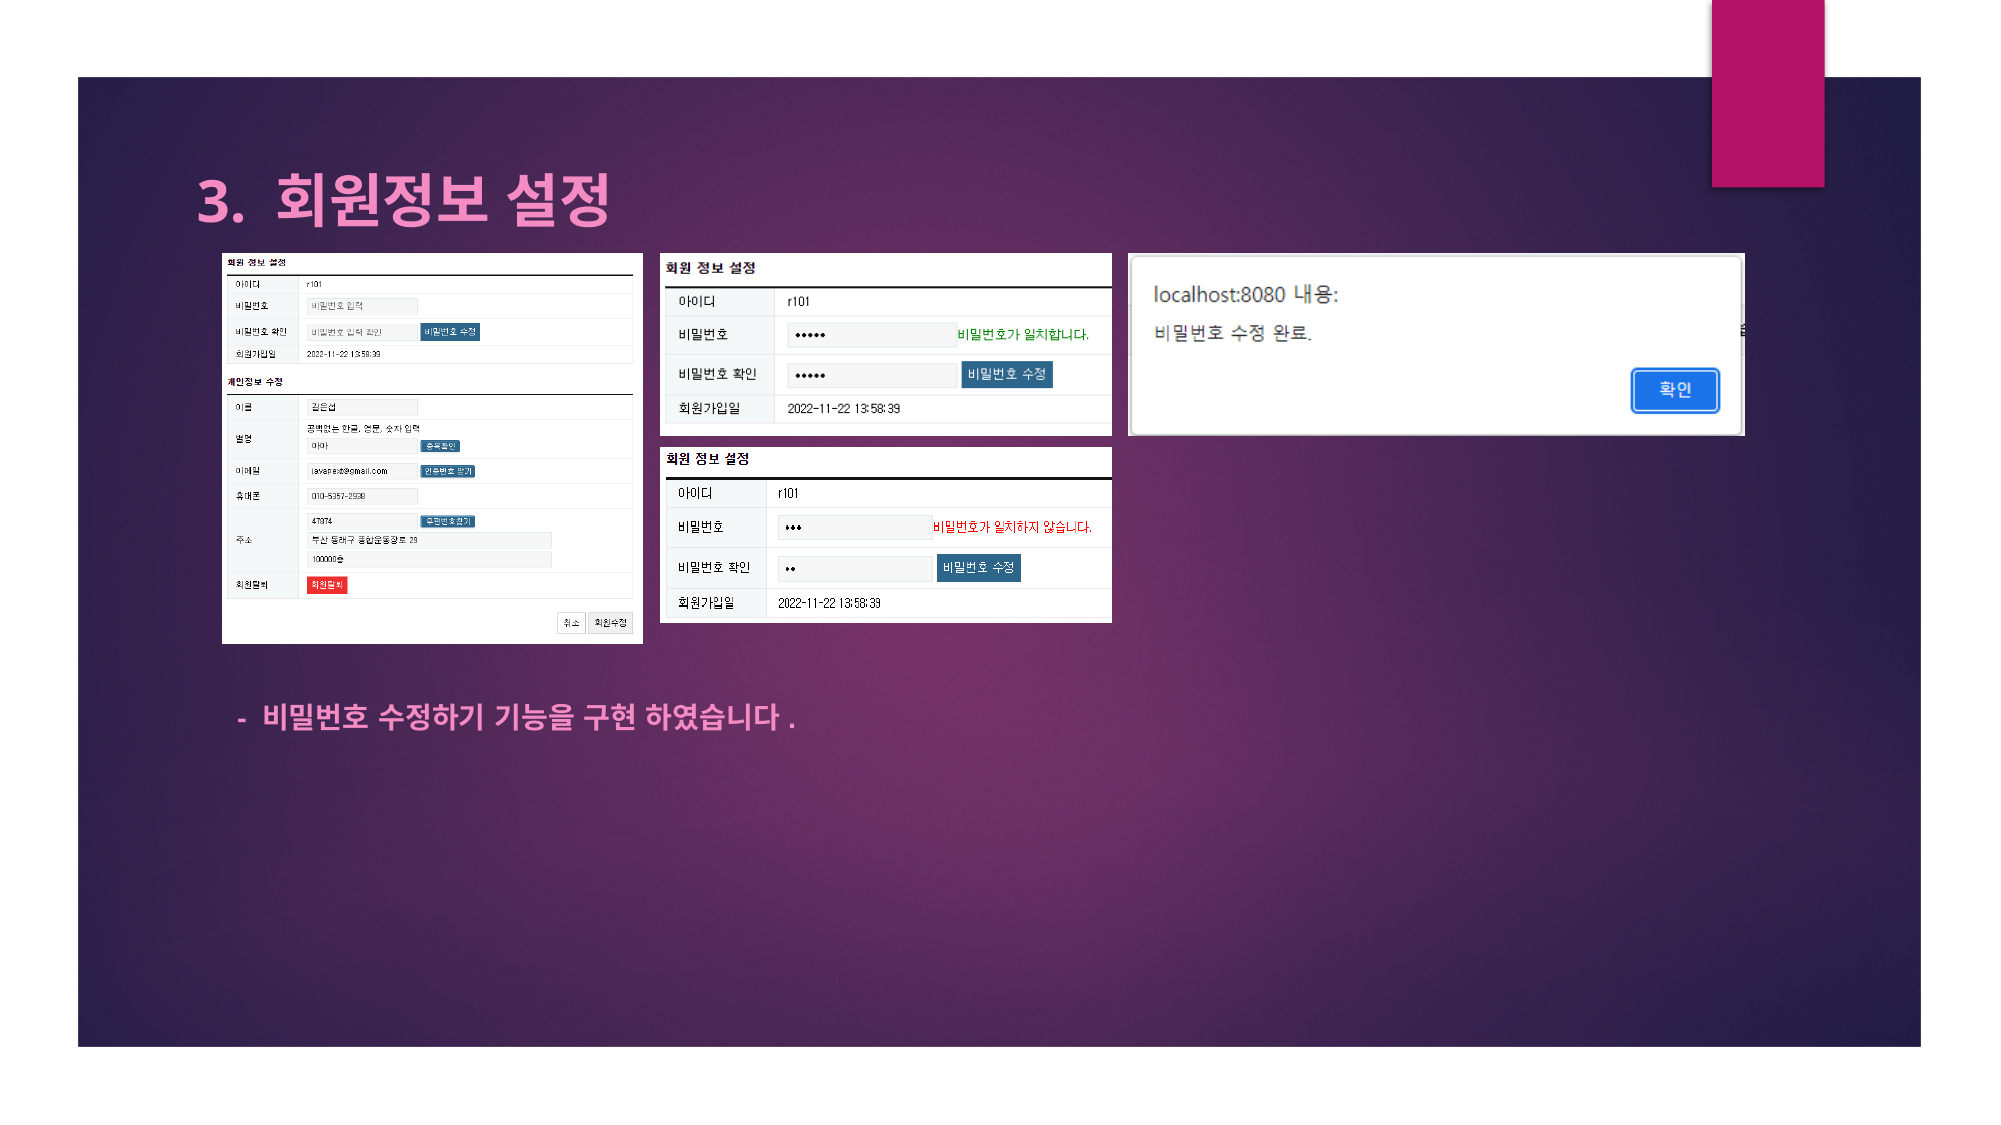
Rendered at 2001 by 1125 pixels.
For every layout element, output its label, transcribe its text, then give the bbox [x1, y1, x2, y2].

picture [660, 253, 1112, 436]
title 3. 회원정보 설정 [181, 151, 1421, 243]
text_box - 비밀번호 수정하기 기능을 구현 하였습니다. [222, 698, 1033, 743]
picture [660, 447, 1112, 623]
picture [1128, 253, 1745, 436]
picture [221, 253, 644, 644]
